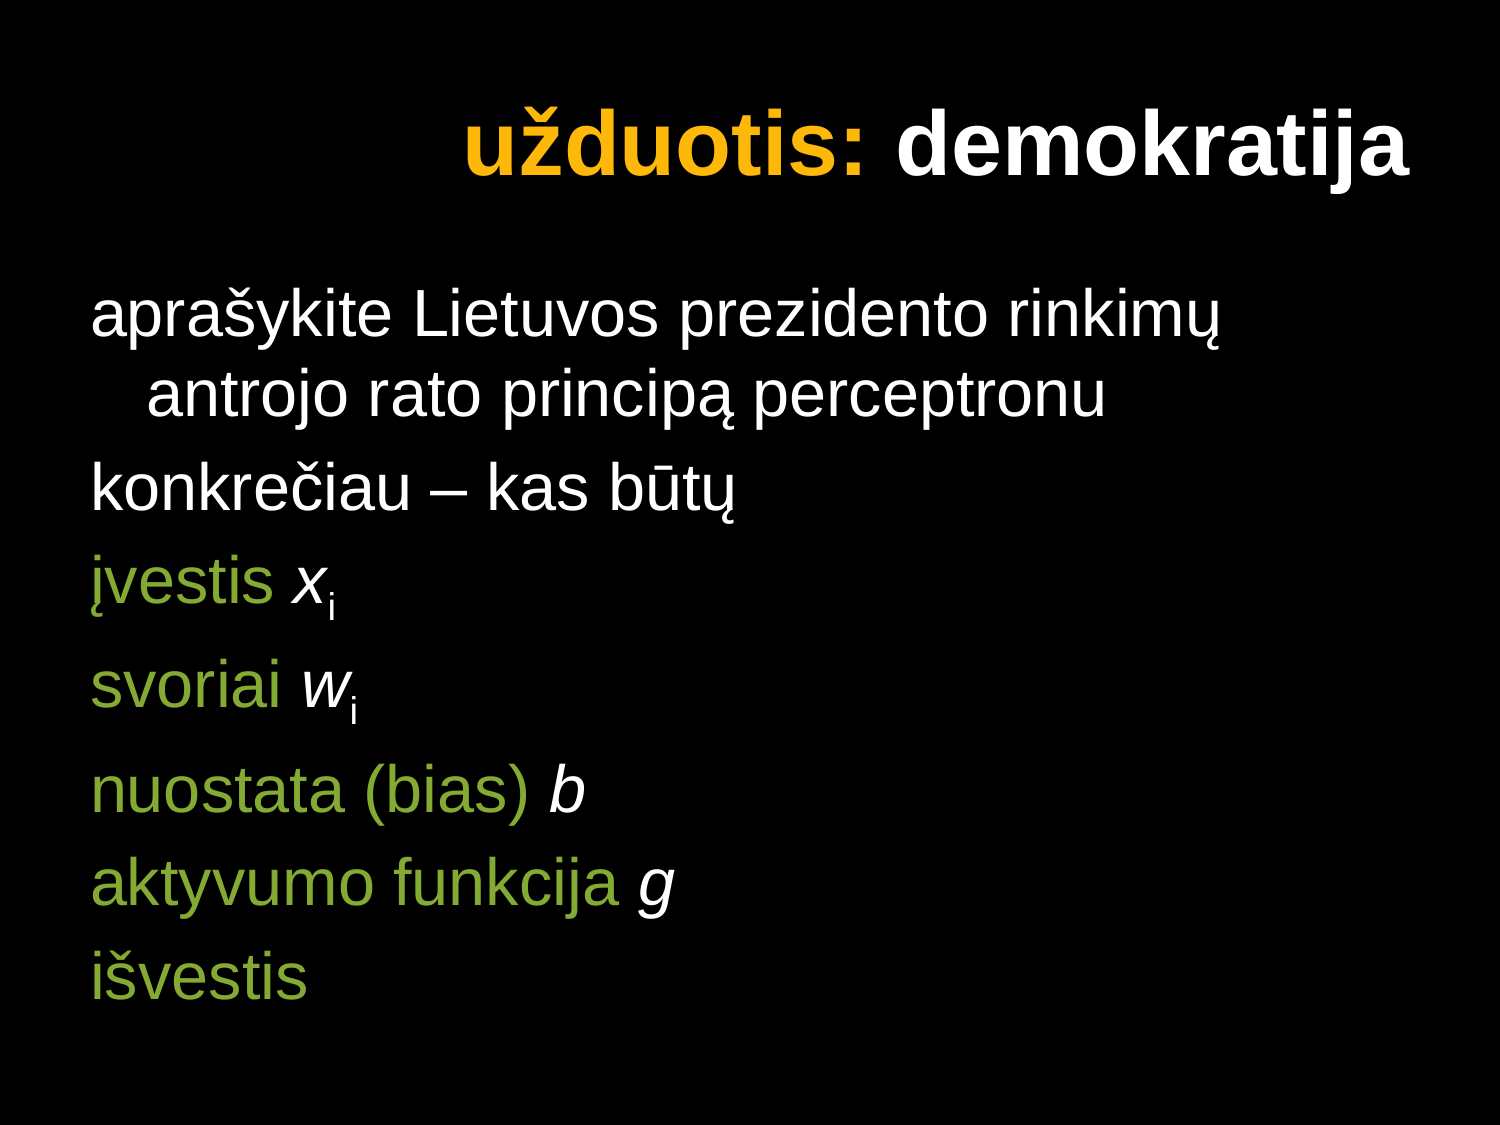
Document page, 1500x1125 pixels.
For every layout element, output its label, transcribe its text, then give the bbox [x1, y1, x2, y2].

list aprašykite Lietuvos prezidento rinkimų antrojo rato principą perceptronu konkrečiau – kas būtų įvestis xi svoriai wi nuostata (bias) b aktyvumo funkcija g išvestis [75, 262, 1425, 1102]
title užduotis: demokratija [75, 45, 1425, 233]
